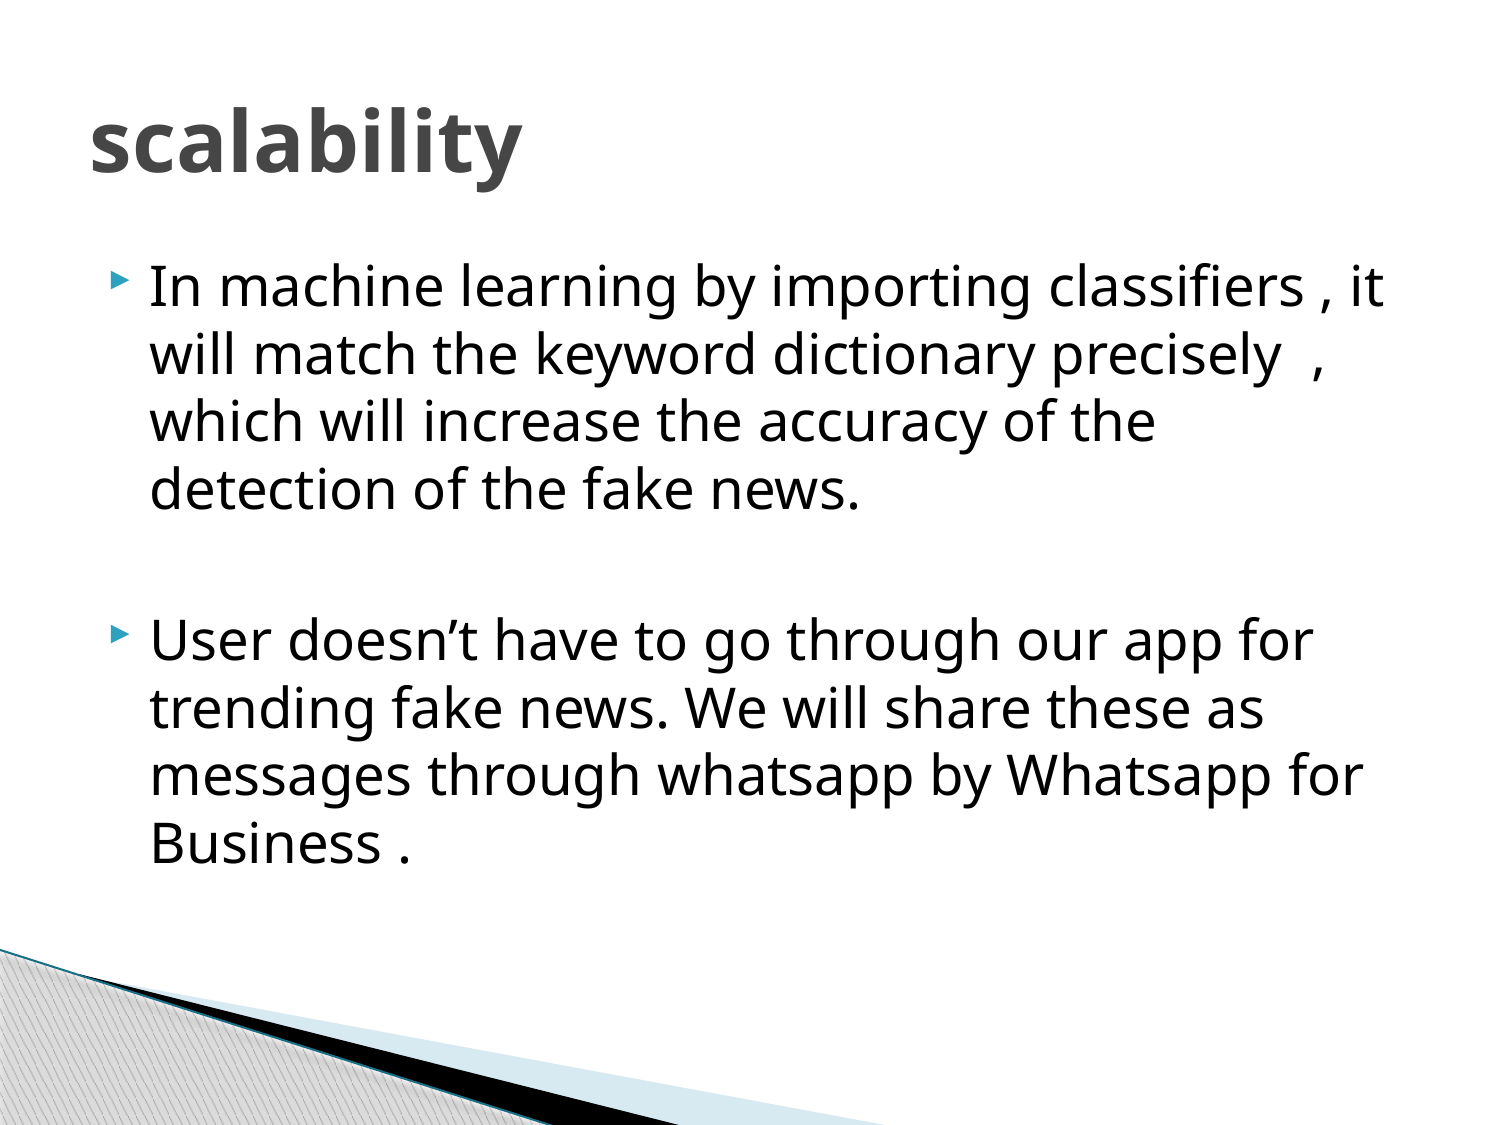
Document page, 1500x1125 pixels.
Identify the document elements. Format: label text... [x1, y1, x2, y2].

title scalability [75, 45, 1425, 233]
list In machine learning by importing classifiers , it will match the keyword dictionary precisely , which will increase the accuracy of the detection of the fake news. User doesn’t have to go through our app for trending fake news. We will share these as messages through whatsapp by Whatsapp for Business . [75, 243, 1425, 986]
